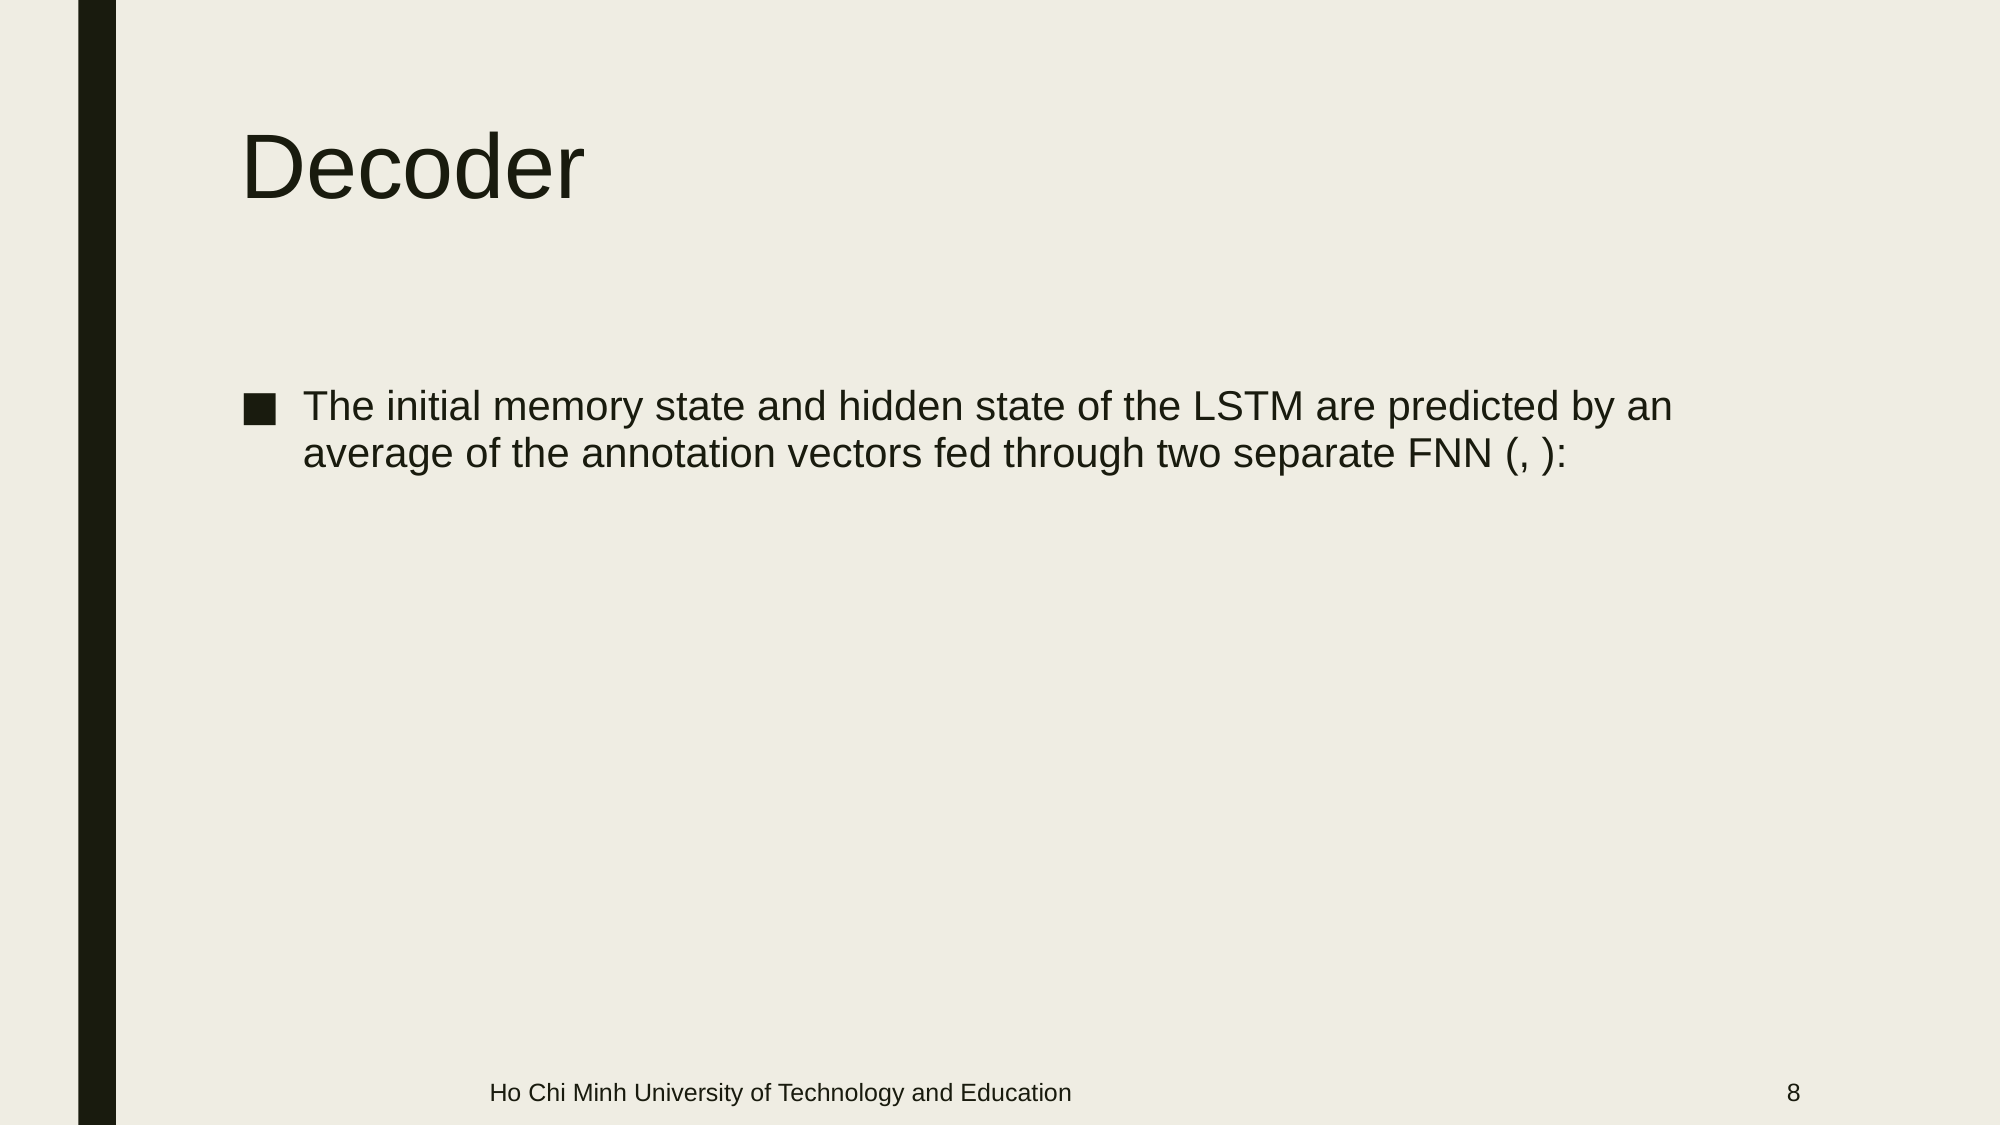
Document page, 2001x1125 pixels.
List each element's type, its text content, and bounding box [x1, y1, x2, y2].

footer Ho Chi Minh University of Technology and Education [474, 1058, 1505, 1125]
slide_number 8 [1553, 1058, 1816, 1125]
title Decoder [225, 112, 1800, 357]
